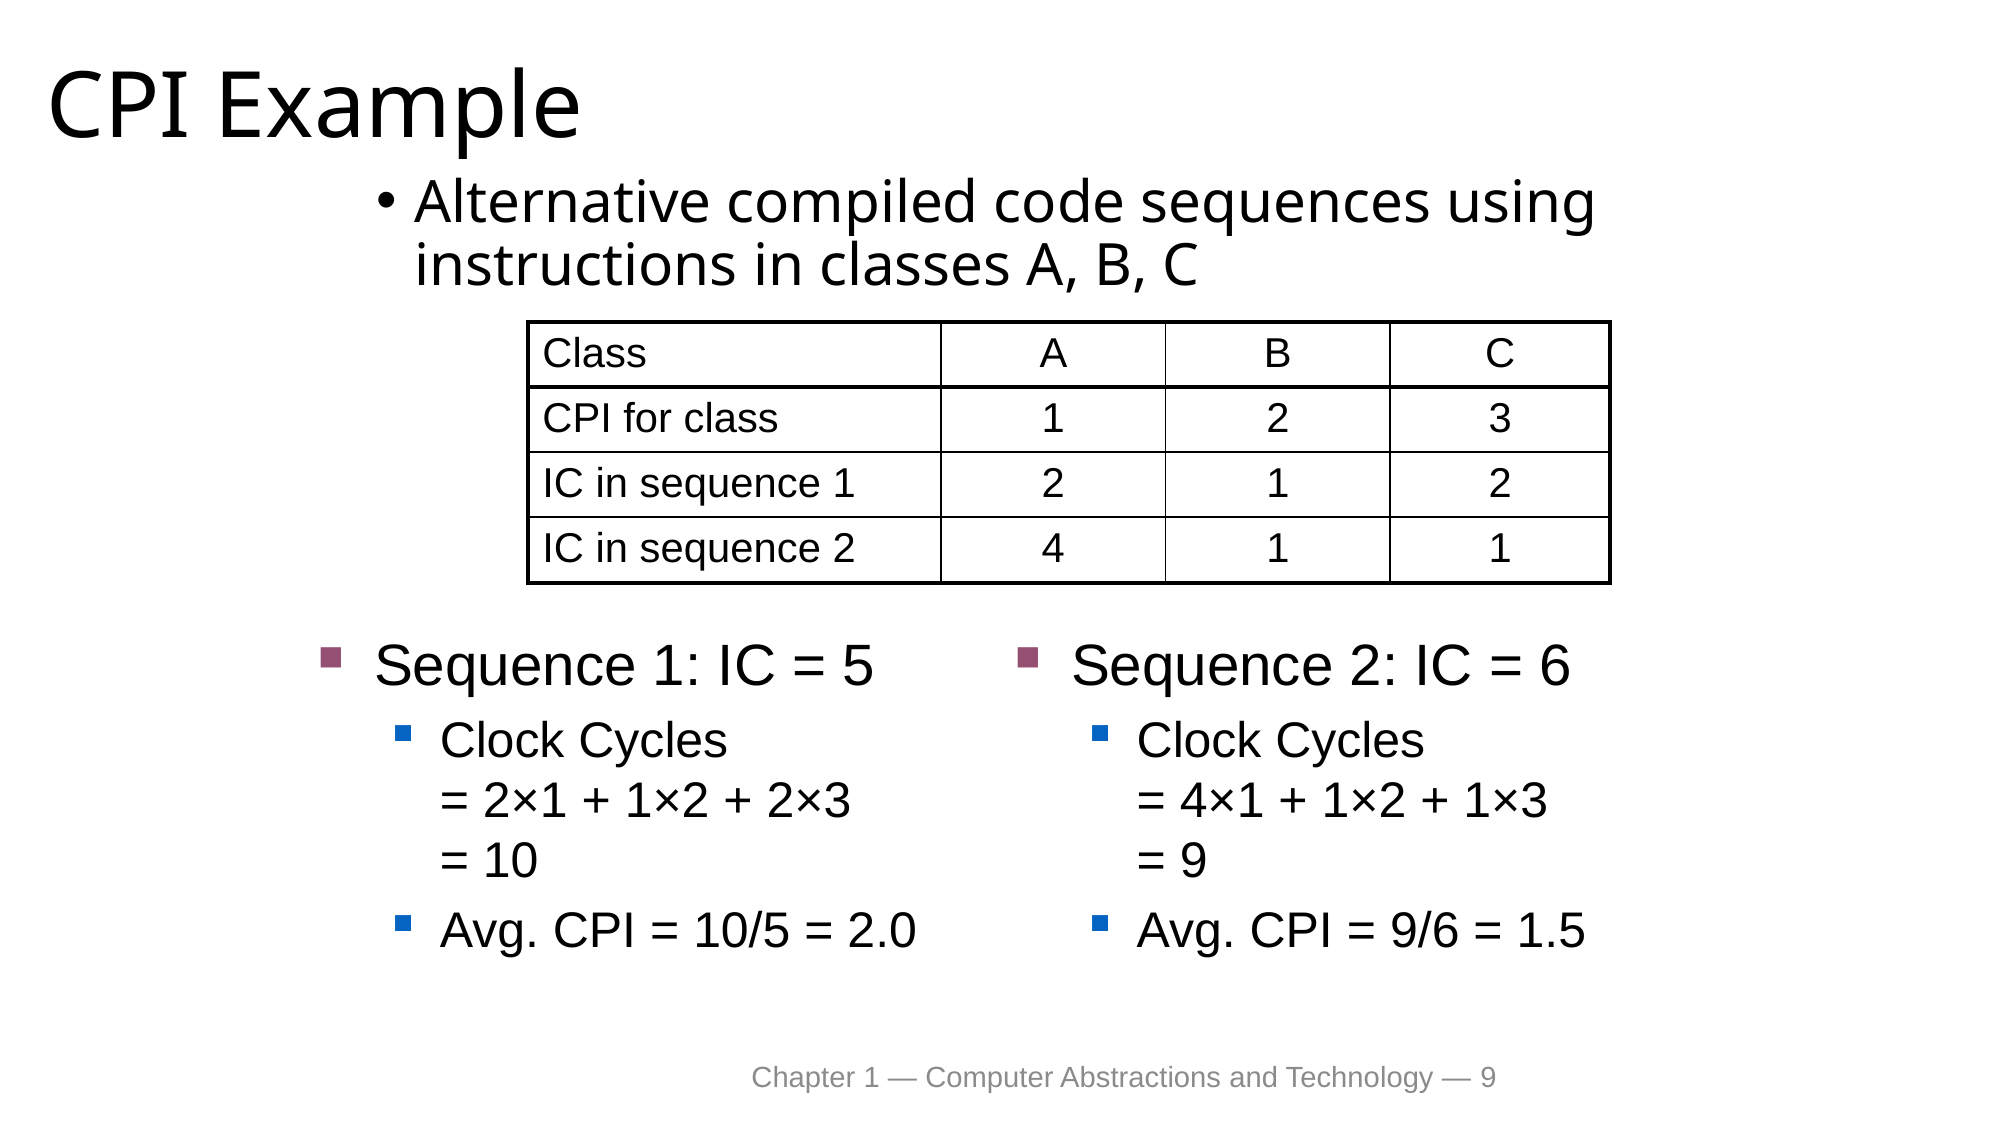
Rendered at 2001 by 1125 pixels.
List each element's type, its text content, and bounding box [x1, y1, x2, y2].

table_cell 2 [1166, 389, 1389, 451]
list Alternative compiled code sequences using instructions in classes A, B, C [361, 164, 1719, 328]
table_cell IC in sequence 1 [530, 453, 940, 516]
table_cell 1 [1166, 453, 1389, 516]
table_header B [1166, 324, 1389, 385]
table_cell 1 [1166, 518, 1389, 581]
table_cell 1 [942, 389, 1165, 451]
table_header A [942, 324, 1165, 385]
table_cell 2 [1391, 453, 1608, 516]
table_header C [1391, 324, 1608, 385]
table_header Class [530, 324, 940, 385]
table_cell 4 [942, 518, 1165, 581]
table_cell 2 [942, 453, 1165, 516]
text_box Sequence 2: IC = 6 Clock Cycles = 4×1 + 1×2 + 1×3 = 9 Avg. CPI = 9/6 = 1.5 [999, 619, 1638, 963]
table_cell 3 [1391, 389, 1608, 451]
table_cell CPI for class [530, 389, 940, 451]
title CPI Example [31, 0, 658, 217]
footer Chapter 1 — Computer Abstractions and Technology — 9 [527, 1046, 1721, 1106]
table_cell 1 [1391, 518, 1608, 581]
table_cell IC in sequence 2 [530, 518, 940, 581]
text_box Sequence 1: IC = 5 Clock Cycles = 2×1 + 1×2 + 2×3 = 10 Avg. CPI = 10/5 = 2.0 [303, 619, 941, 963]
